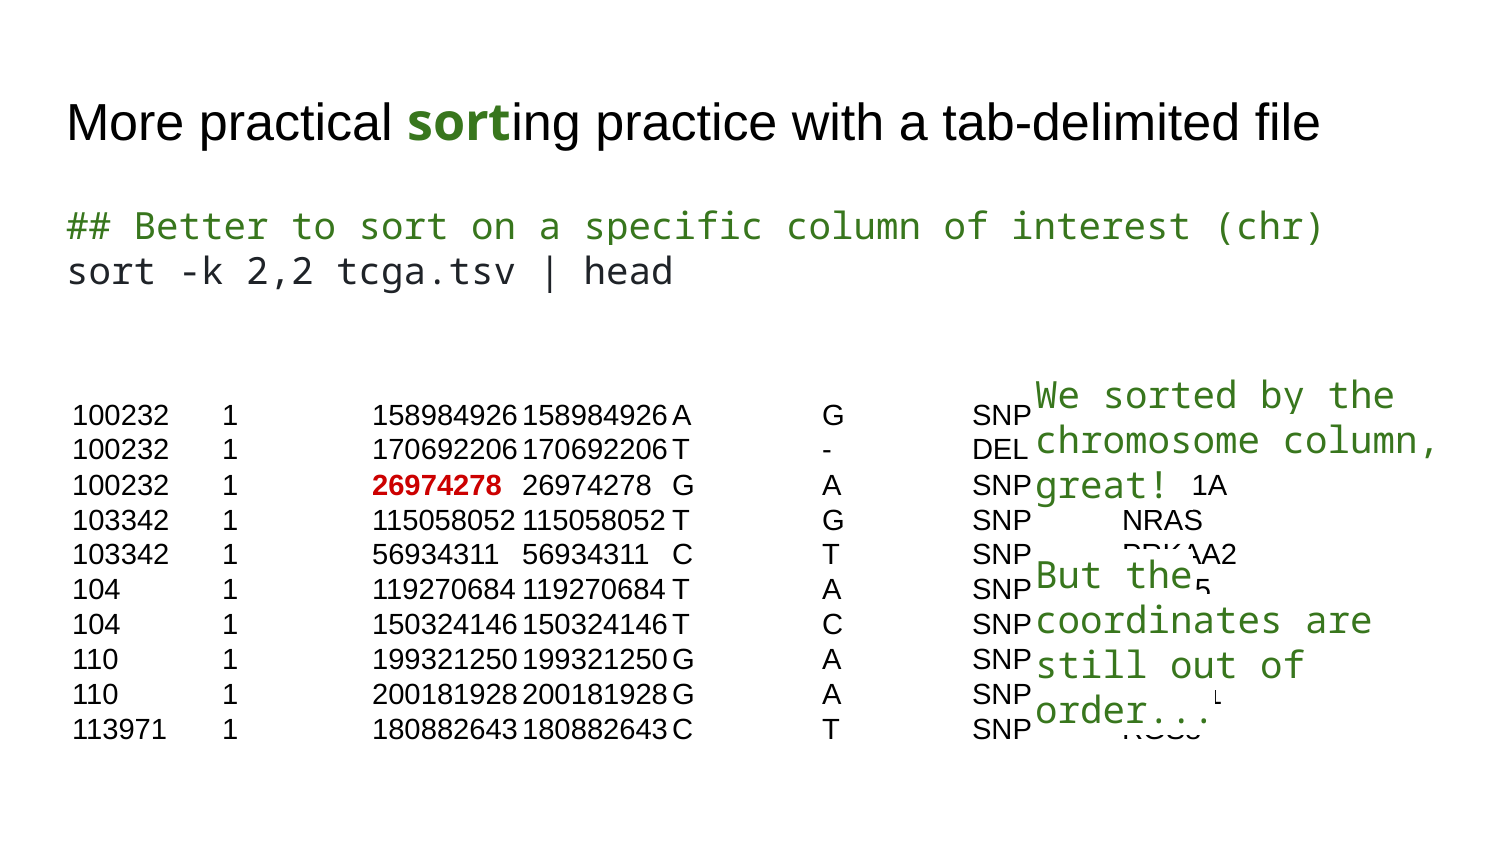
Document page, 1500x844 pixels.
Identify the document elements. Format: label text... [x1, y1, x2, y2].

list ## Better to sort on a specific column of interest (chr) sort -k 2,2 tcga.tsv | head [51, 187, 1468, 350]
text_box We sorted by the chromosome column, great! But the coordinates are still out of order... [1020, 370, 1468, 732]
text_box 100232 1 158984926 158984926 A G SNP SLAMF7 100232 1 170692206 170692206 T - DEL C1orf105 100232 1 26974278 26974278 G A SNP ARID1A 103342 1 115058052 115058052 T G SNP NRAS 103342 1 56934311 56934311 C T SNP PRKAA2 104 1 119270684 119270684 T A SNP TBX15 104 1 150324146 150324146 T C SNP TCHHL1 110 1 199321250 199321250 G A SNP CACNA1S 110 1 200181928 200181928 G A SNP LMOD1 113971 1 180882643 180882643 C T SNP RGS8 [57, 380, 1387, 796]
title More practical sorting practice with a tab-delimited file [51, 72, 1449, 167]
